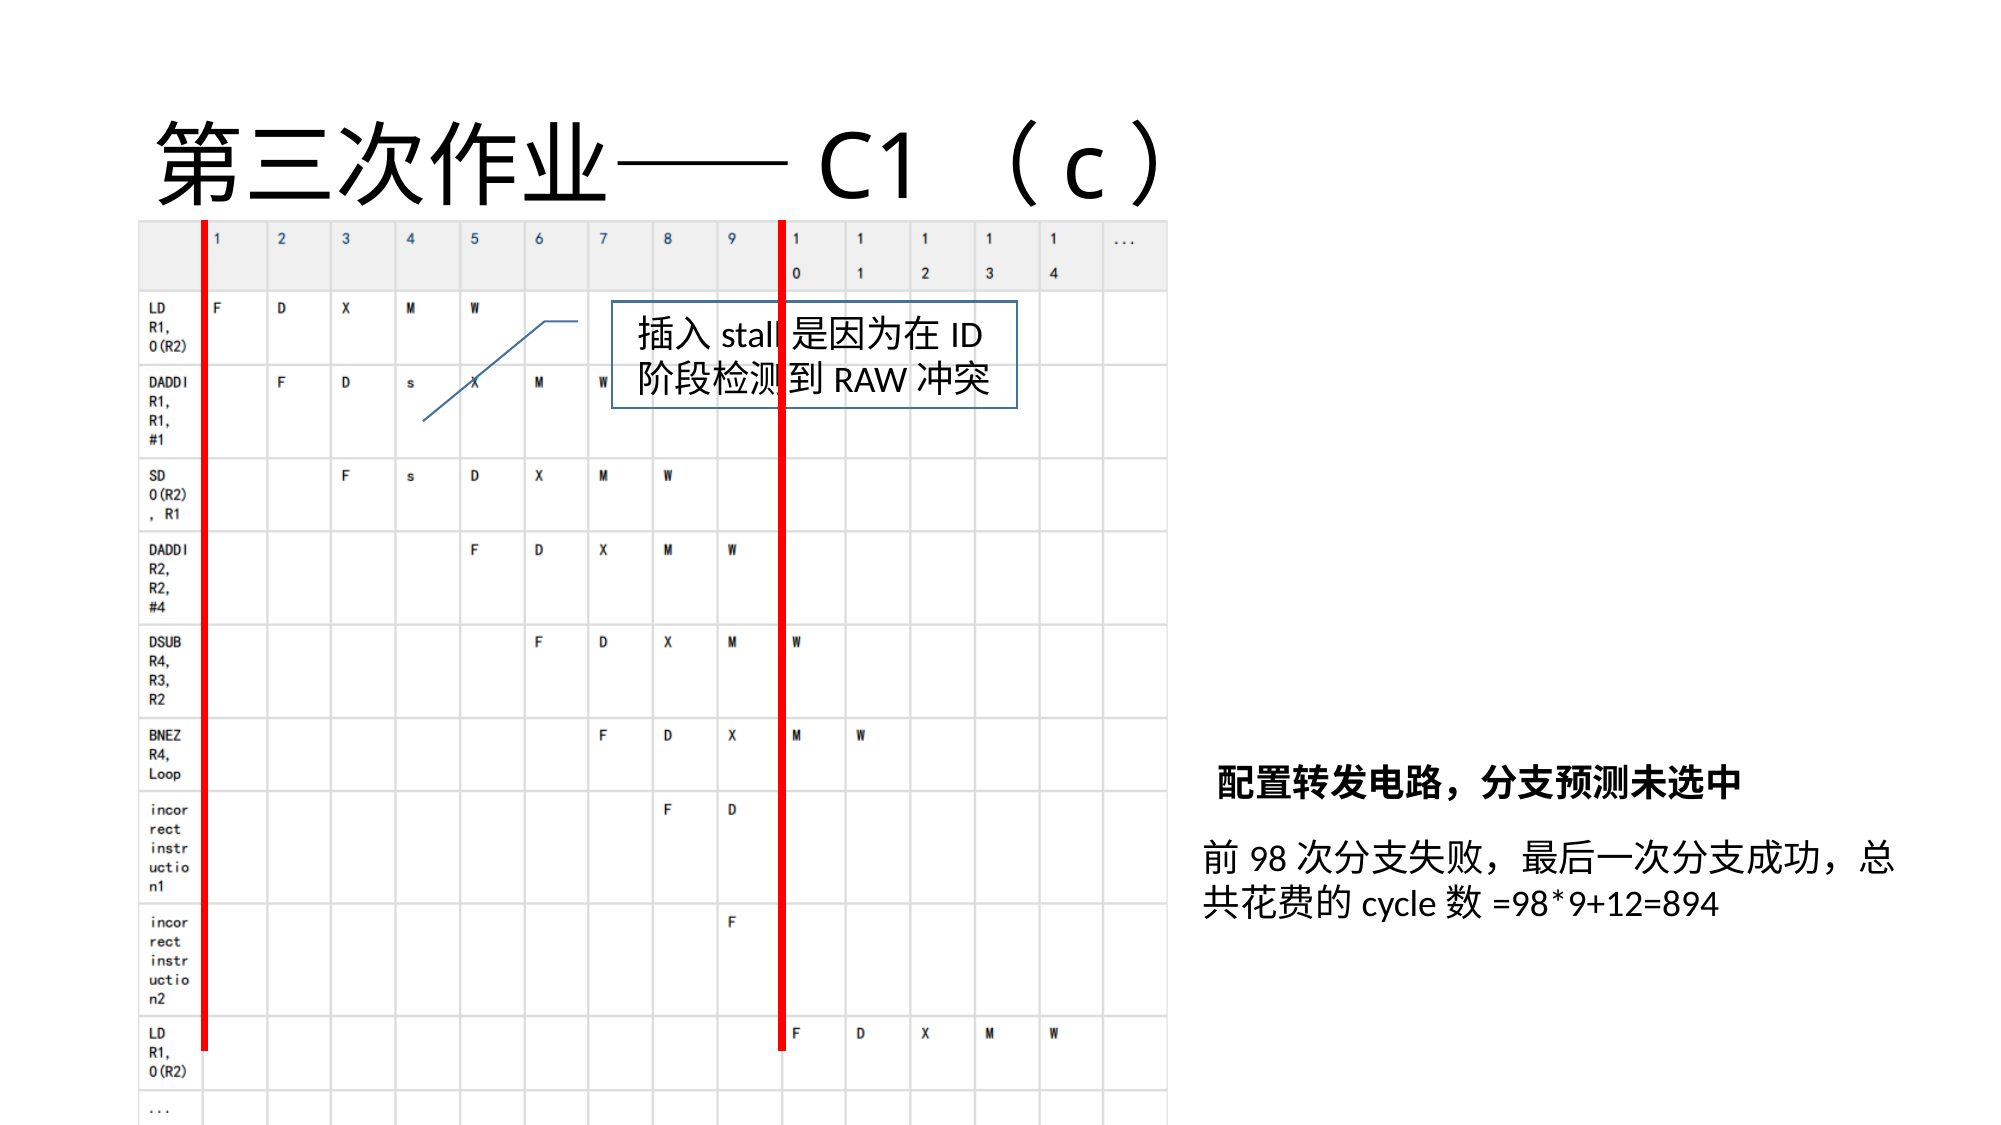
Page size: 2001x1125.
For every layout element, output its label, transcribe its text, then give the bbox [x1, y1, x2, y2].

title 第三次作业——C1（c） [137, 59, 1863, 278]
text_box 前98次分支失败，最后一次分支成功，总共花费的cycle数=98*9+12=894 [1187, 826, 1914, 932]
text_box 配置转发电路，分支预测未选中 [1203, 751, 1875, 812]
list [137, 219, 1169, 1125]
